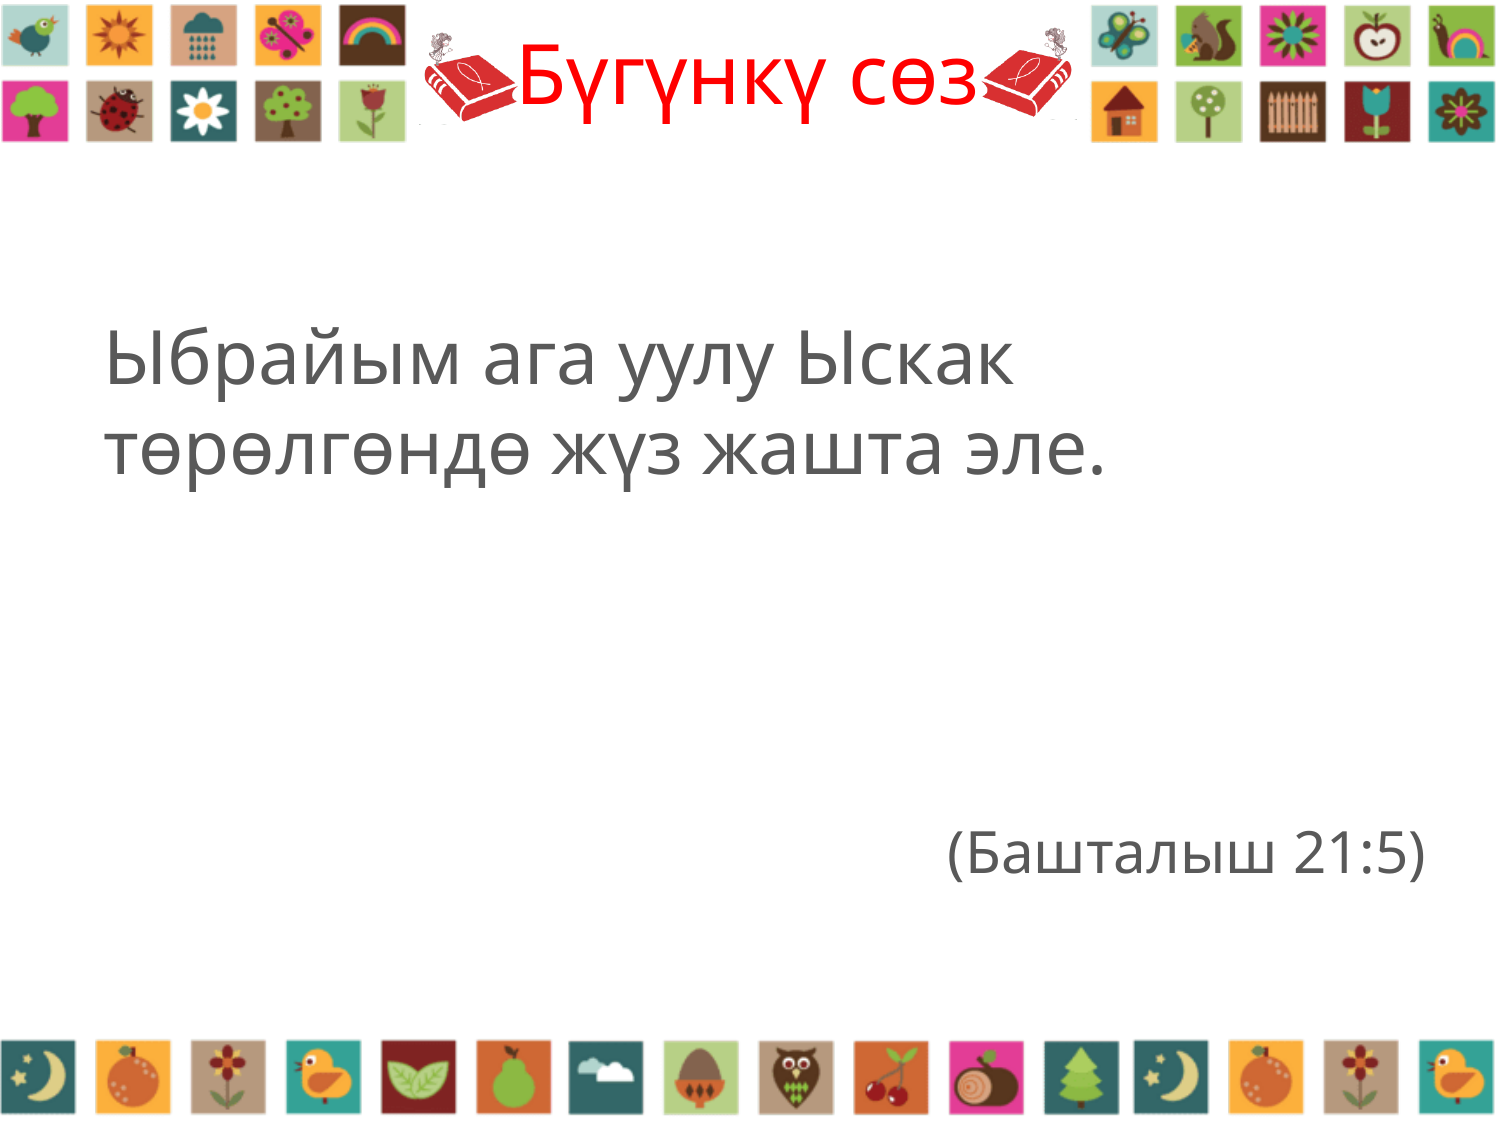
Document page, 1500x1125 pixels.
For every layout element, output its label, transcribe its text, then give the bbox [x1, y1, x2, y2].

picture [0, 3, 550, 150]
text_box Ыбрайым ага уулу Ыскак төрөлгөндө жүз жашта эле. [88, 302, 1459, 498]
text_box Бүгүнкү сөз [425, 13, 1077, 129]
picture [950, 3, 1500, 150]
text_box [0, 1028, 1500, 1118]
text_box (Башталыш 21:5) [808, 807, 1441, 893]
